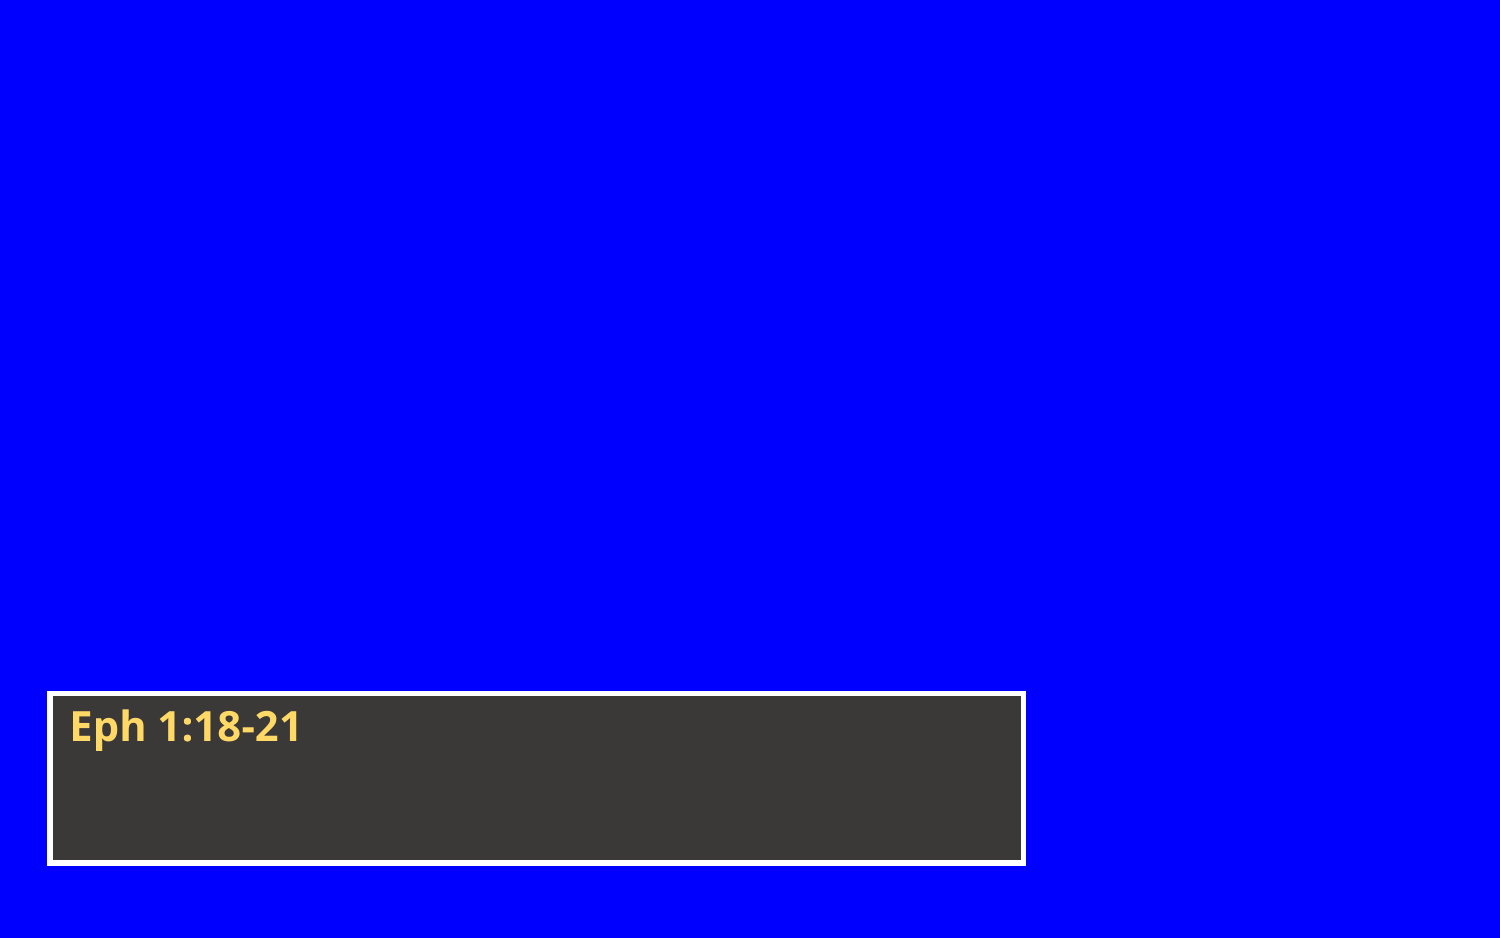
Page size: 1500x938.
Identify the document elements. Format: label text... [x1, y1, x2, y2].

text_box Eph 1:18-21 .. but also in that which is to come: [50, 693, 1024, 863]
